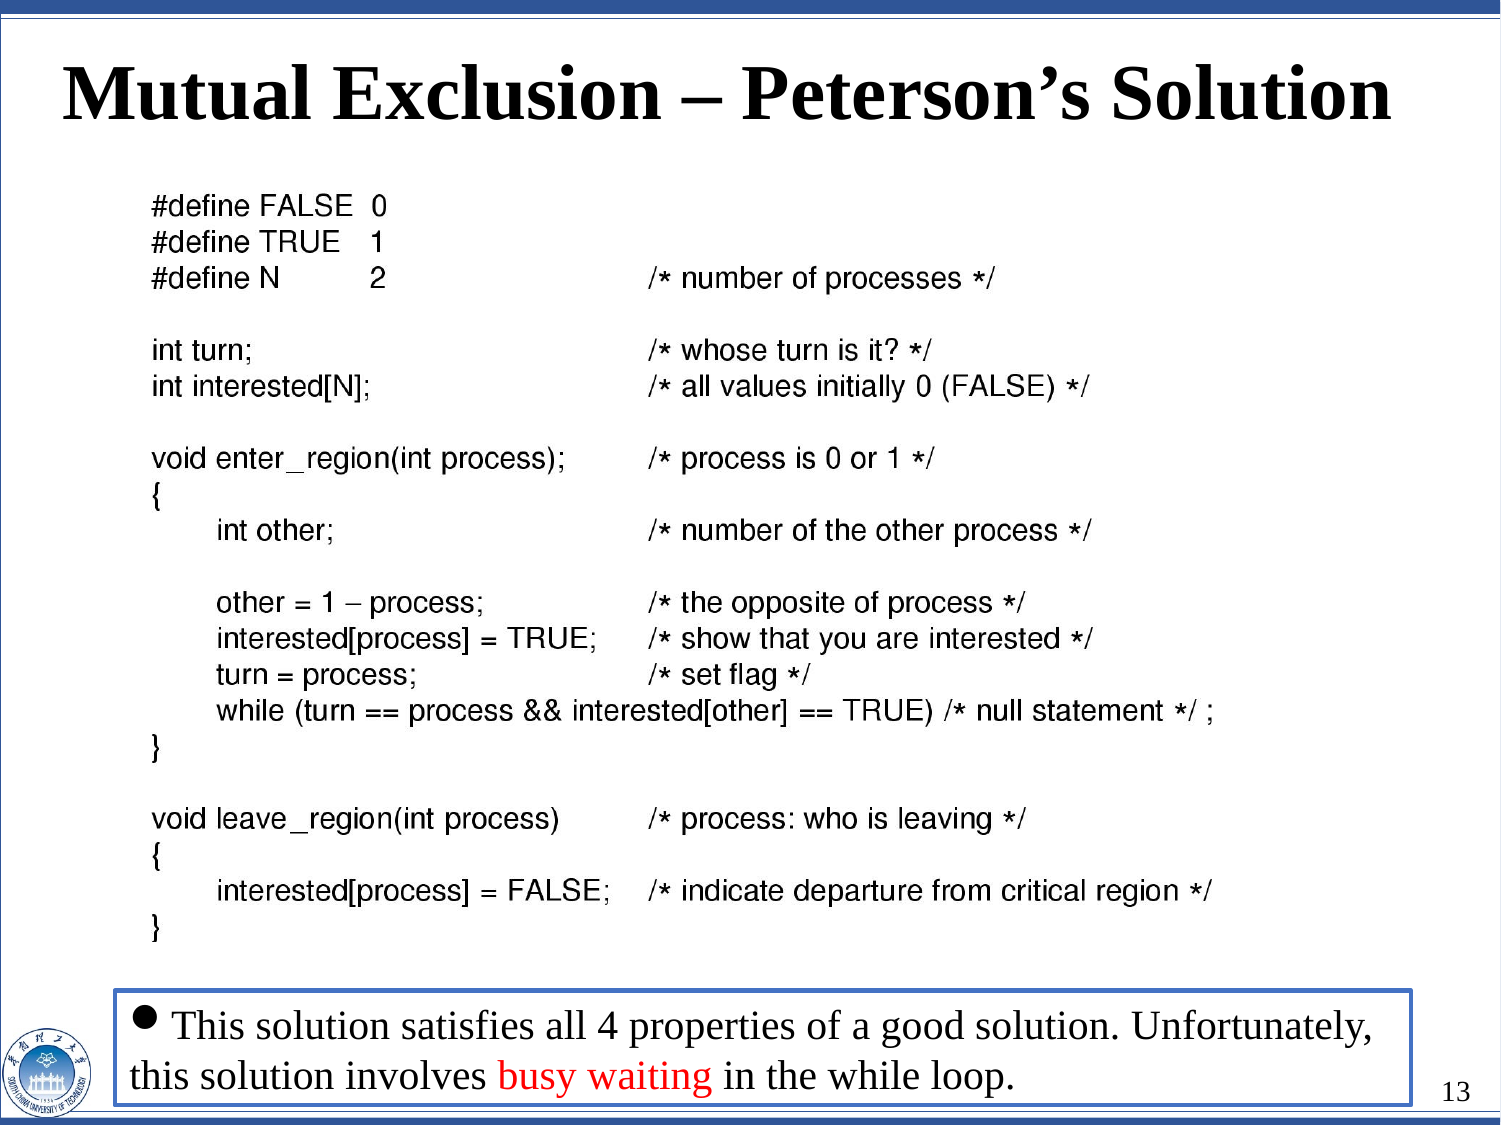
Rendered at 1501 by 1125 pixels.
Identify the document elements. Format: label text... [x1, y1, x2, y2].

picture [2, 1028, 91, 1117]
picture [150, 155, 1214, 942]
title Mutual Exclusion – Peterson’s Solution [47, 0, 1435, 188]
text_box 13 [1404, 1064, 1486, 1125]
text_box This solution satisfies all 4 properties of a good solution. Unfortunately, this solution involves busy waiting in the while loop. [114, 990, 1412, 1106]
